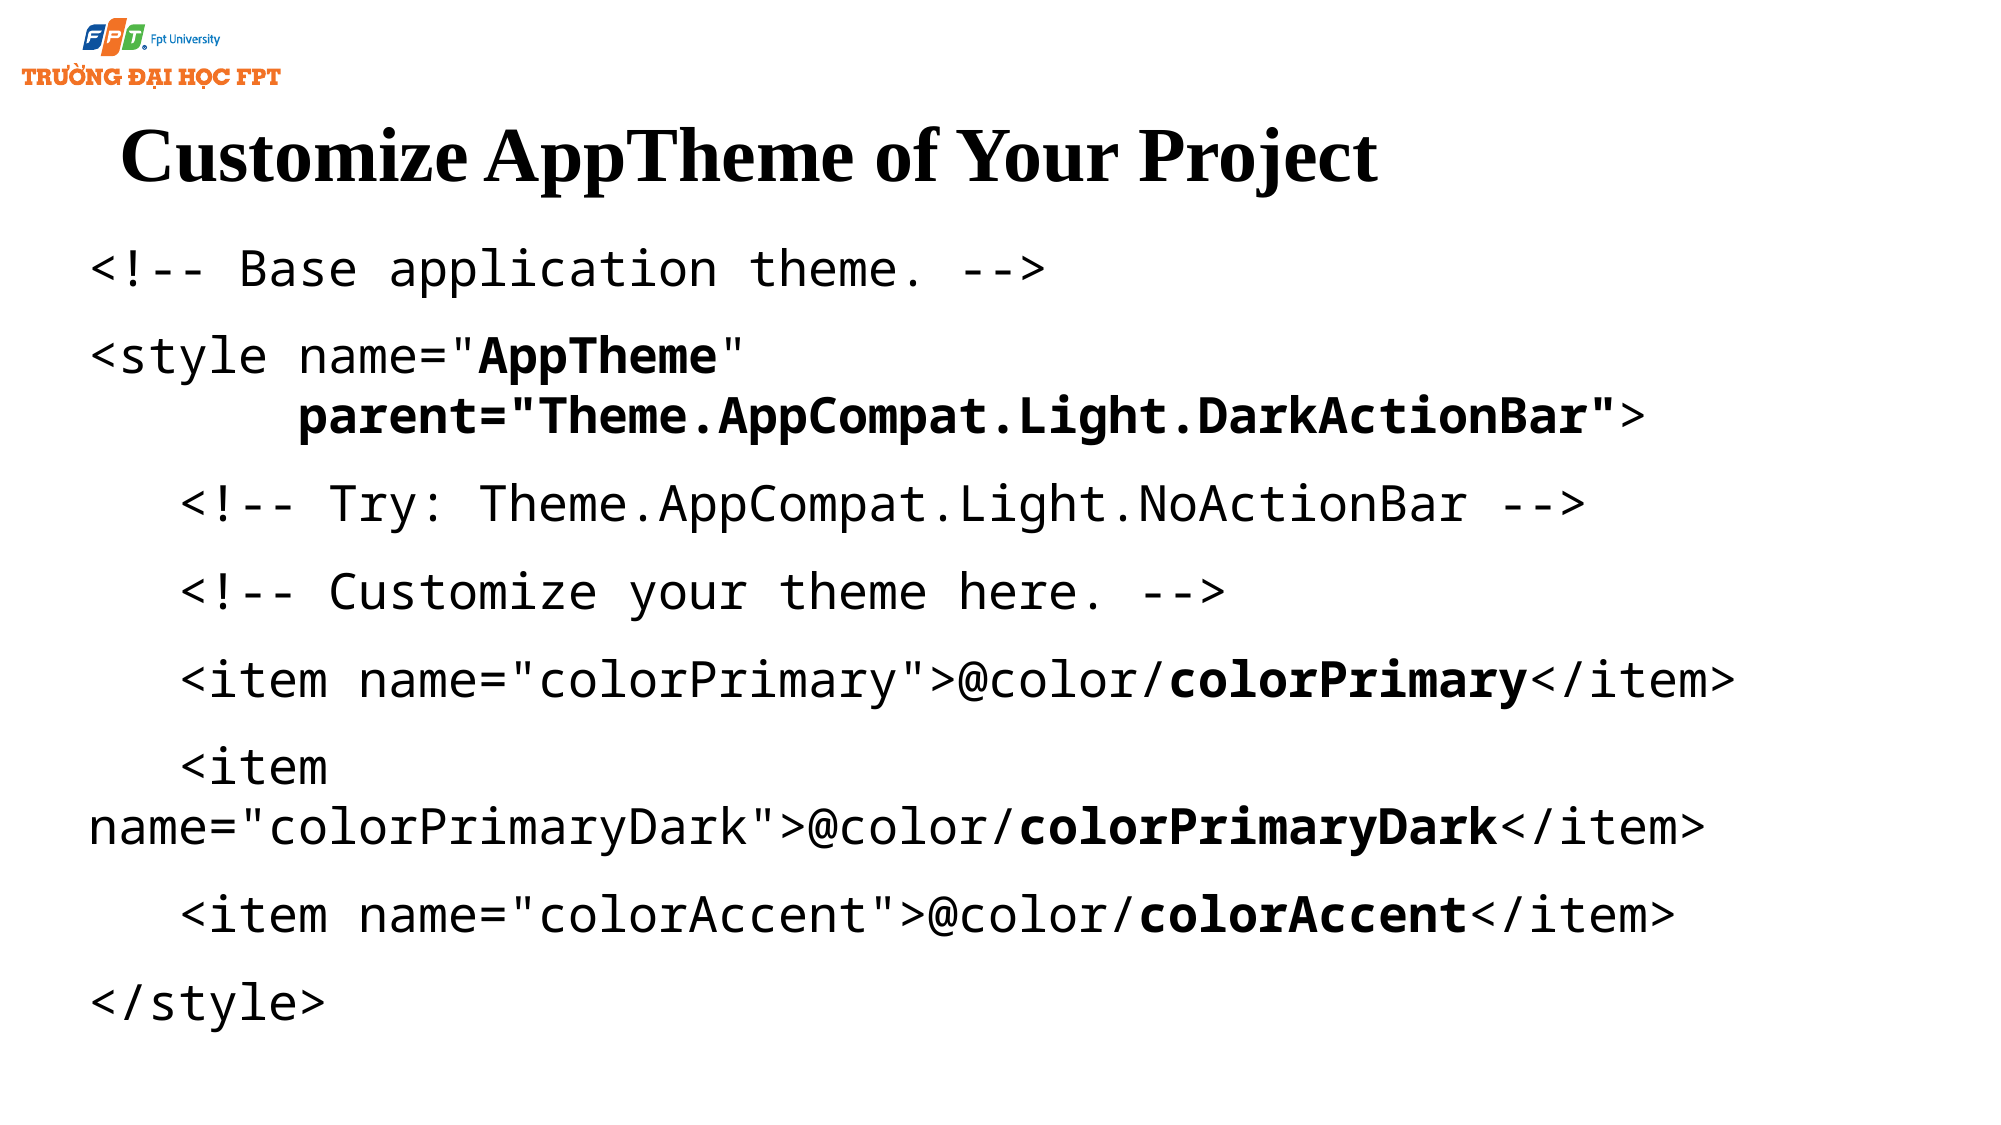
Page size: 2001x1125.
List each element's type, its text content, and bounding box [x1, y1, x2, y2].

text_box <!-- Base application theme. --> <style name="AppTheme" parent="Theme.AppCompat.Light.DarkActionBar"> <!-- Try: Theme.AppCompat.Light.NoActionBar --> <!-- Customize your theme here. --> <item name="colorPrimary">@color/colorPrimary</item> <item name="colorPrimaryDark">@color/colorPrimaryDark</item> <item name="colorAccent">@color/colorAccent</item> </style> [68, 216, 1956, 1009]
title Customize AppTheme of Your Project [104, 83, 1905, 216]
